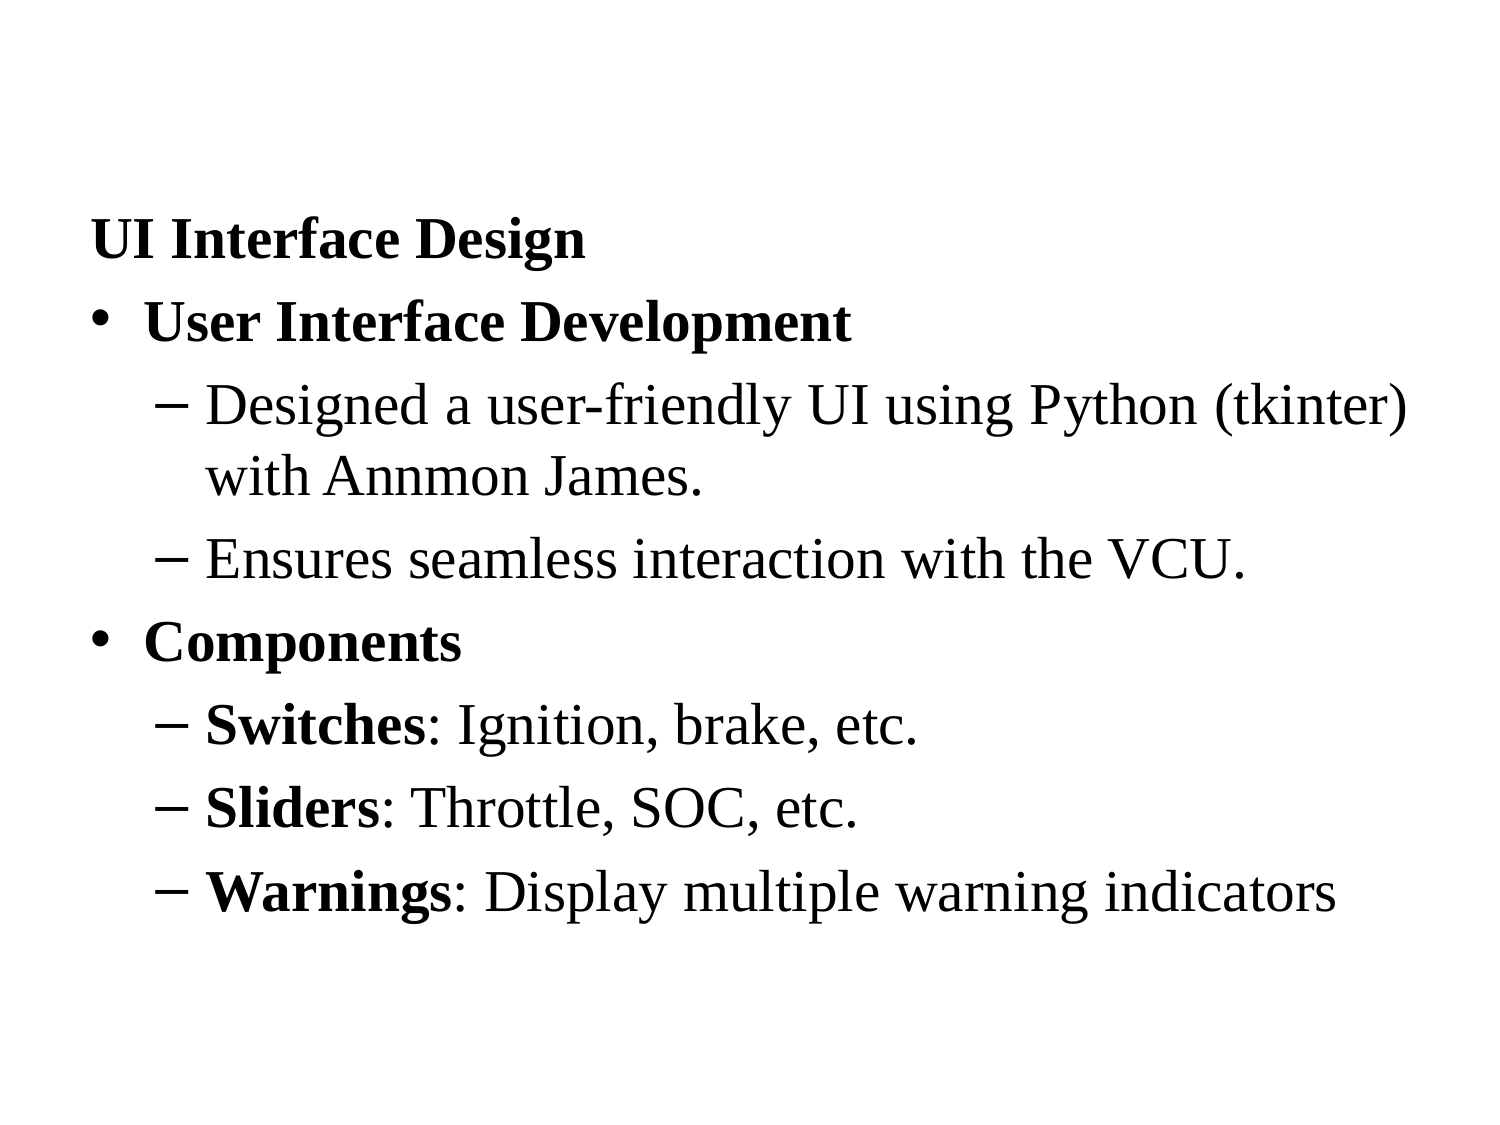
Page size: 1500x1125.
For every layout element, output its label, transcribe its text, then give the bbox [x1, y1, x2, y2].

list UI Interface Design User Interface Development Designed a user-friendly UI using Python (tkinter) with Annmon James. Ensures seamless interaction with the VCU. Components Switches: Ignition, brake, etc. Sliders: Throttle, SOC, etc. Warnings: Display multiple warning indicators [75, 191, 1425, 934]
